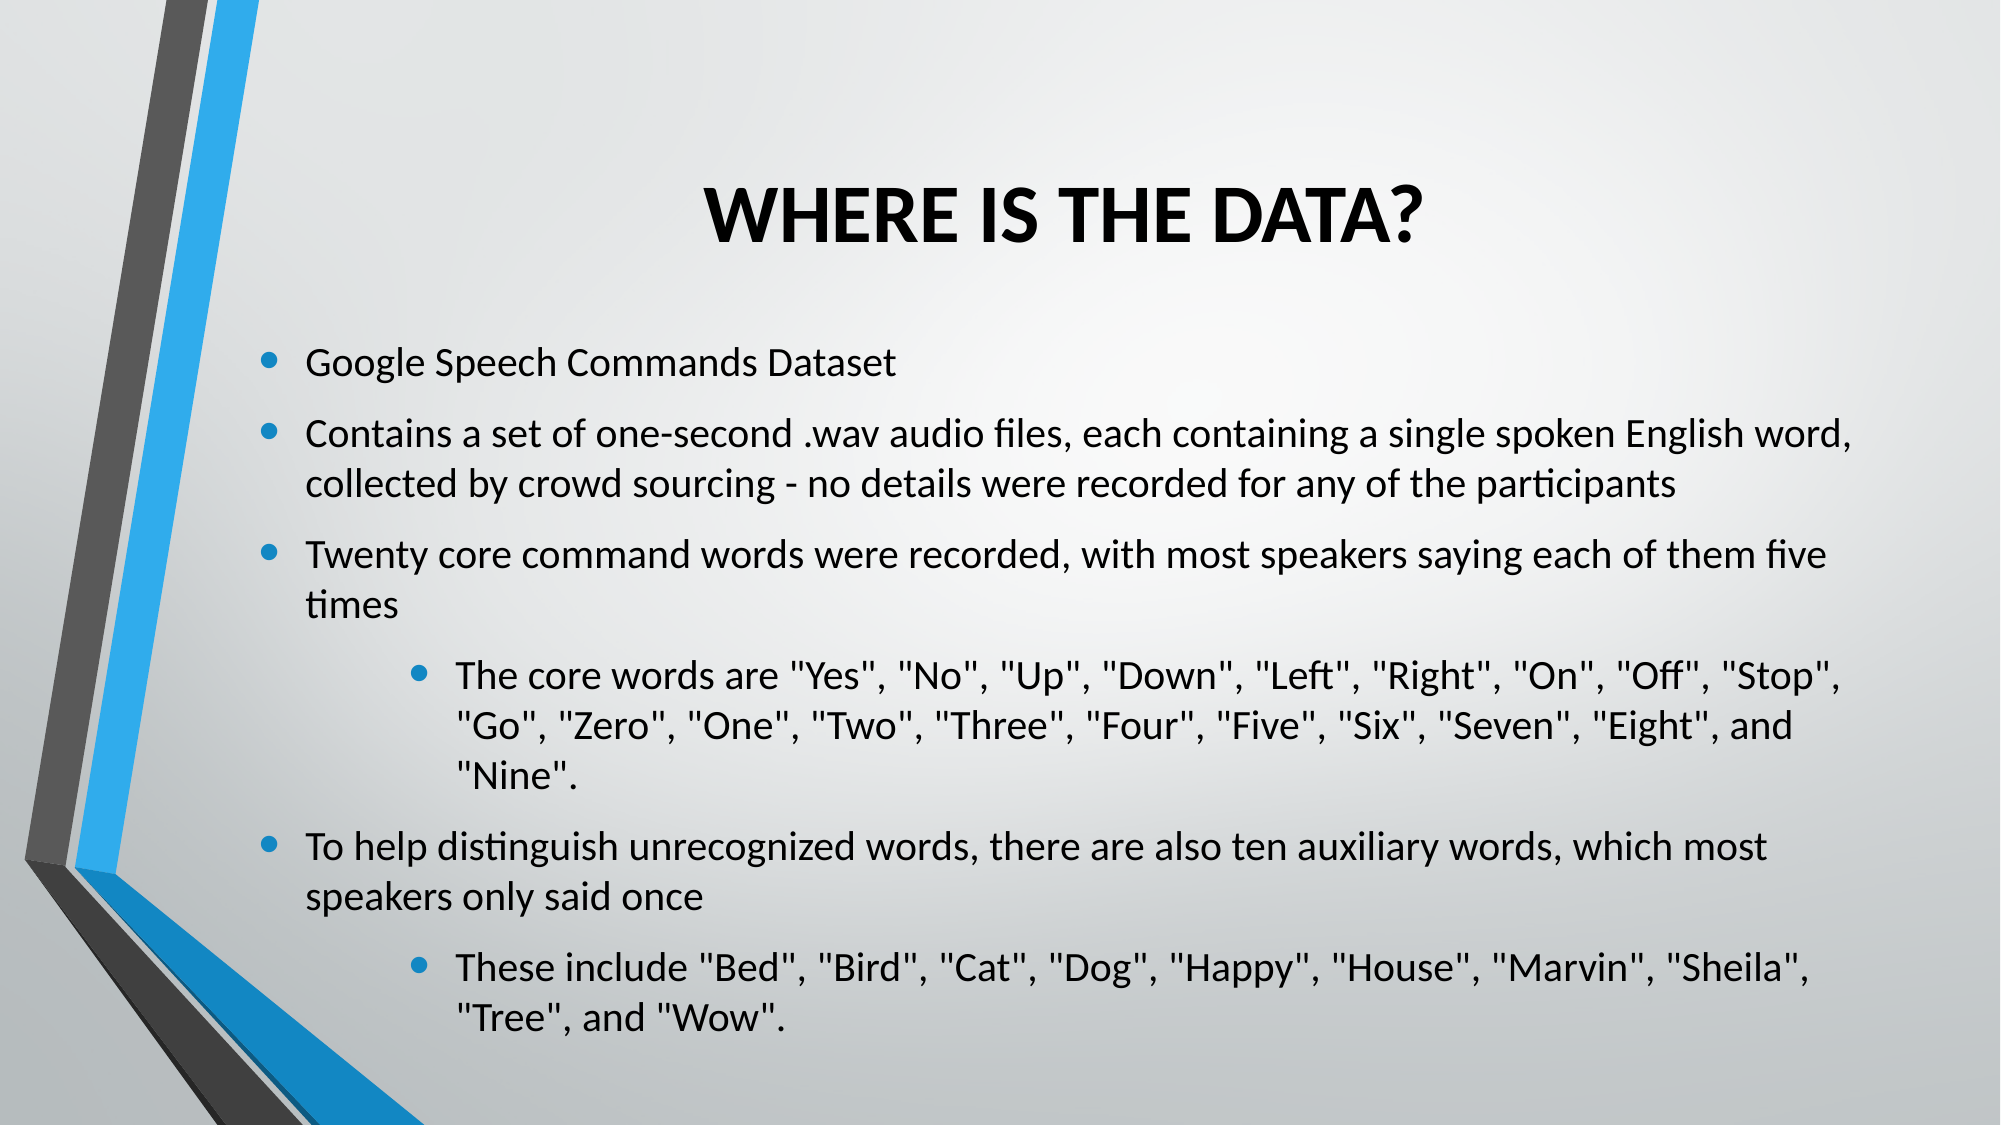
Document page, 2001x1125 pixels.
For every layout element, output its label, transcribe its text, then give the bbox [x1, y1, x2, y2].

title WHERE IS THE DATA? [243, 65, 1887, 287]
list Google Speech Commands Dataset Contains a set of one-second .wav audio files, each containing a single spoken English word, collected by crowd sourcing - no details were recorded for any of the participants Twenty core command words were recorded, with most speakers saying each of them five times The core words are "Yes", "No", "Up", "Down", "Left", "Right", "On", "Off", "Stop", "Go", "Zero", "One", "Two", "Three", "Four", "Five", "Six", "Seven", "Eight", and "Nine". To help distinguish unrecognized words, there are also ten auxiliary words, which most speakers only said once These include "Bed", "Bird", "Cat", "Dog", "Happy", "House", "Marvin", "Sheila", "Tree", and "Wow". [243, 287, 1887, 1088]
